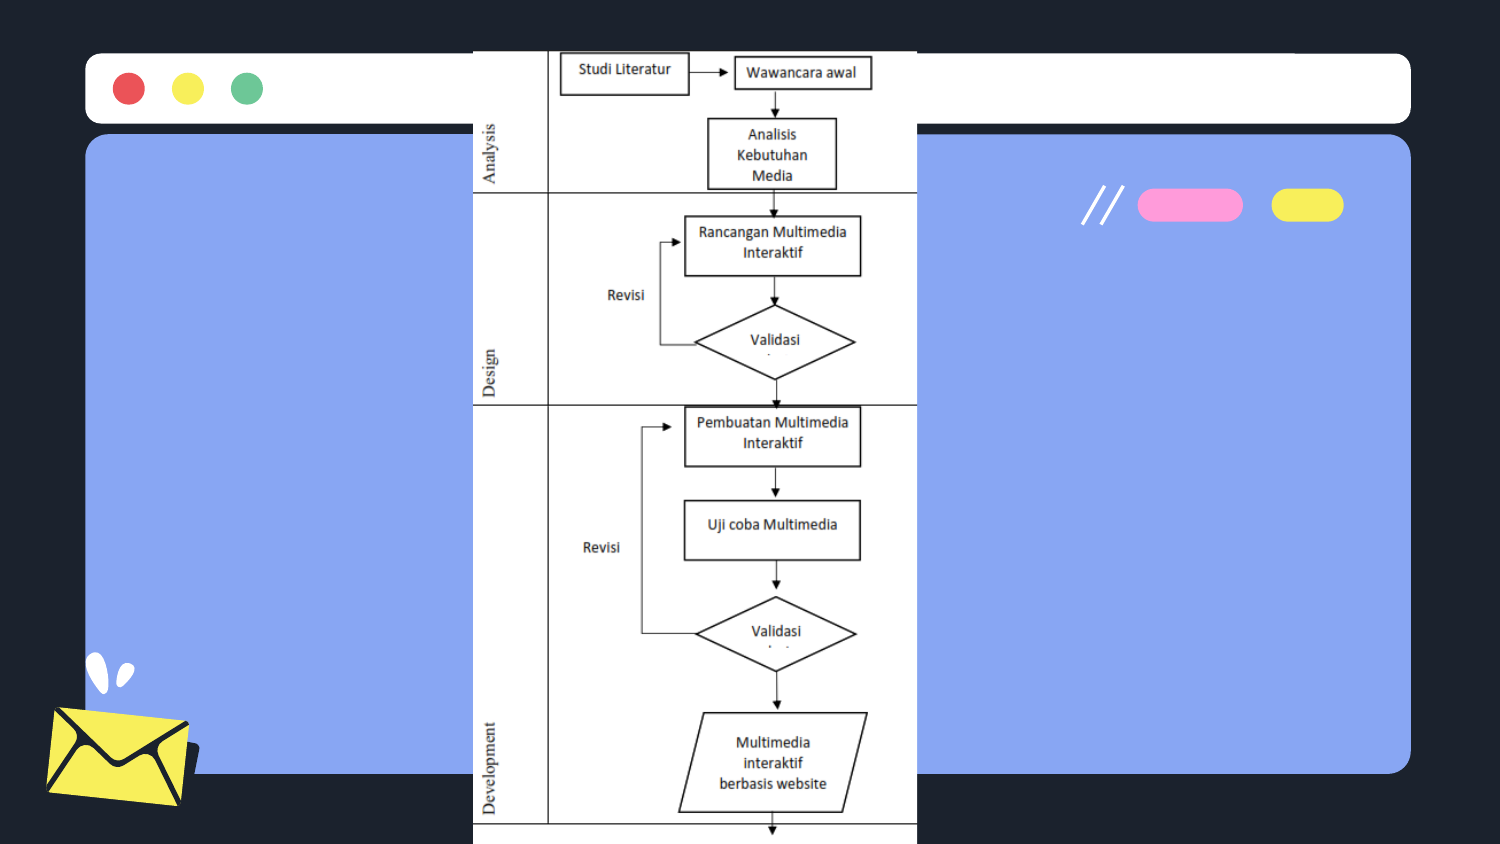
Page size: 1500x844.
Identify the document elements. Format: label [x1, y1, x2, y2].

picture [430, 49, 918, 844]
